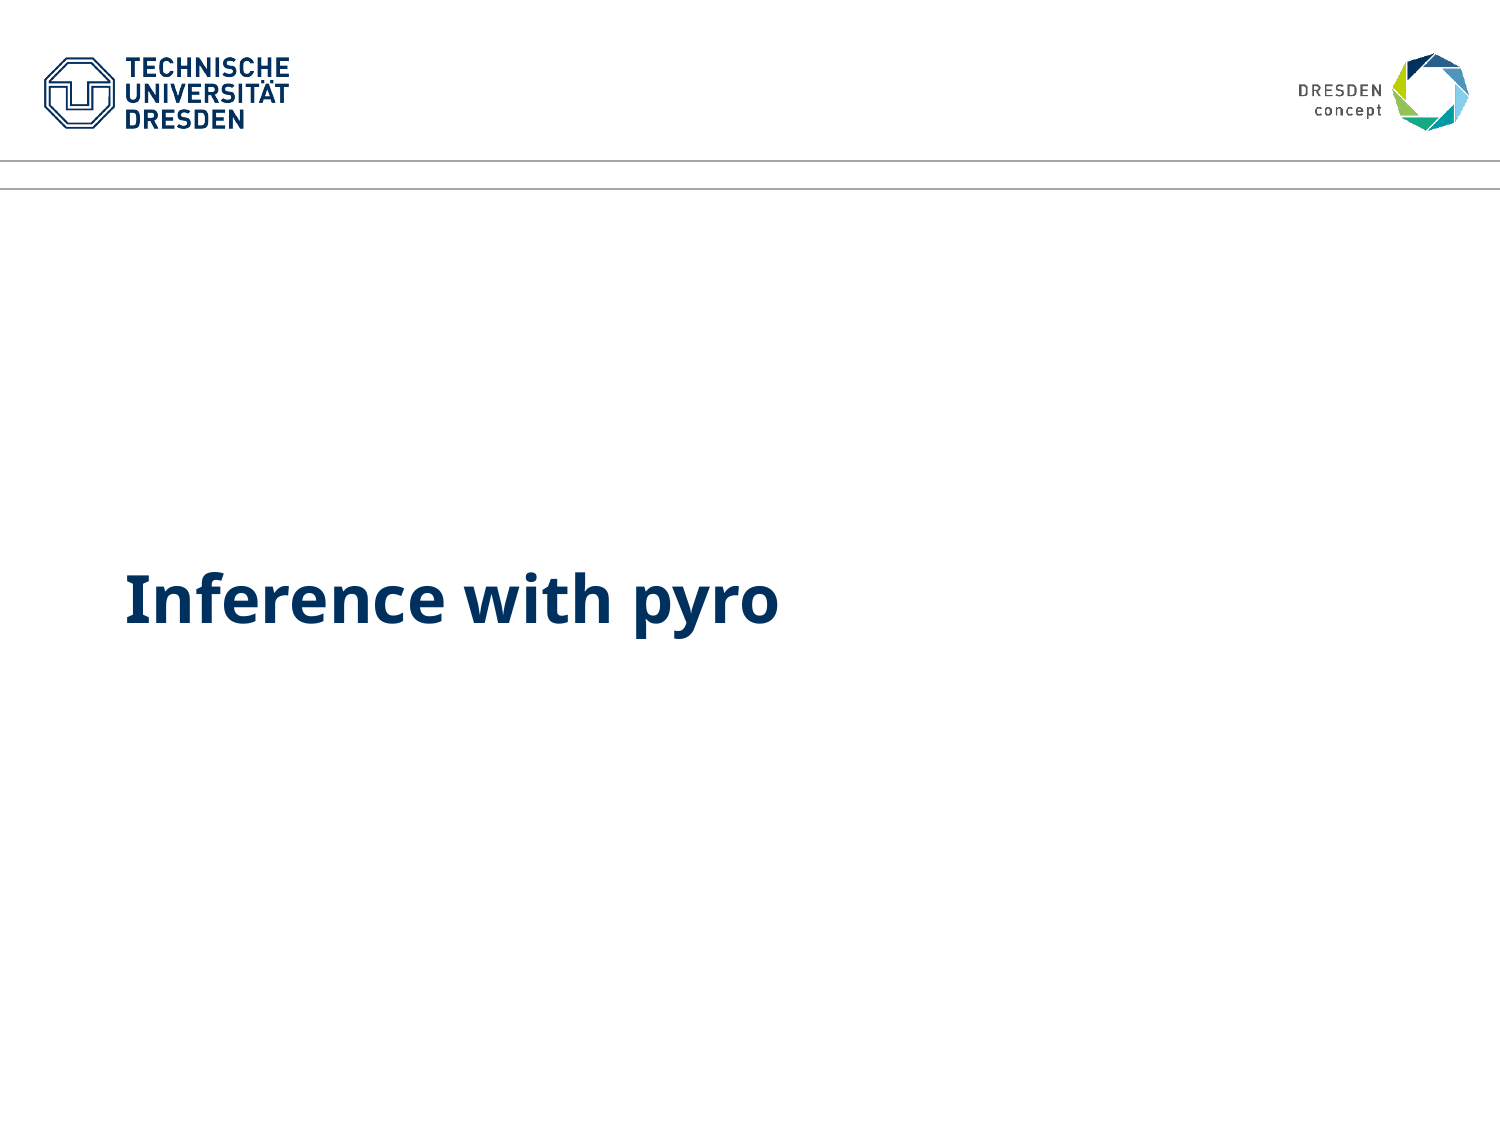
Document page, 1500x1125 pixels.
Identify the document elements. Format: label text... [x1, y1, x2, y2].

title Inference with pyro [125, 556, 1436, 716]
picture [44, 57, 289, 129]
picture [1299, 53, 1469, 131]
